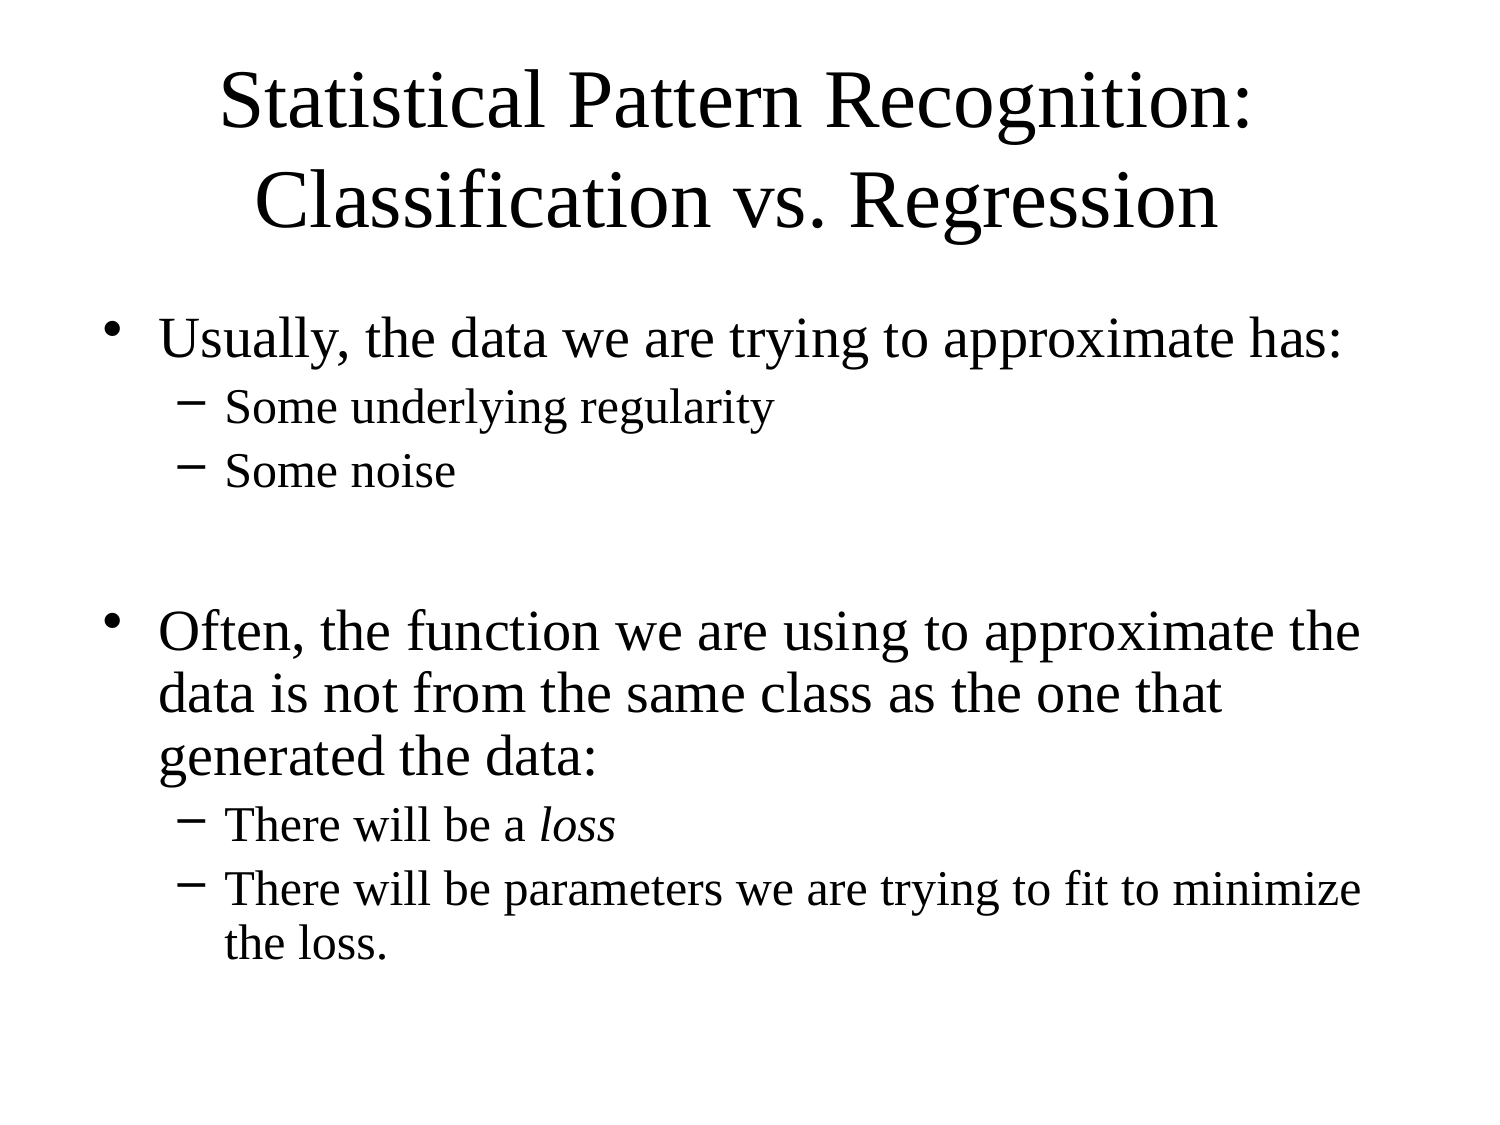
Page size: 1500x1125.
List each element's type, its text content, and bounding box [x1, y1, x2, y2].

list Usually, the data we are trying to approximate has: Some underlying regularity Some noise Often, the function we are using to approximate the data is not from the same class as the one that generated the data: There will be a loss There will be parameters we are trying to fit to minimize the loss. [87, 299, 1438, 1125]
title Statistical Pattern Recognition: Classification vs. Regression [99, 50, 1375, 238]
